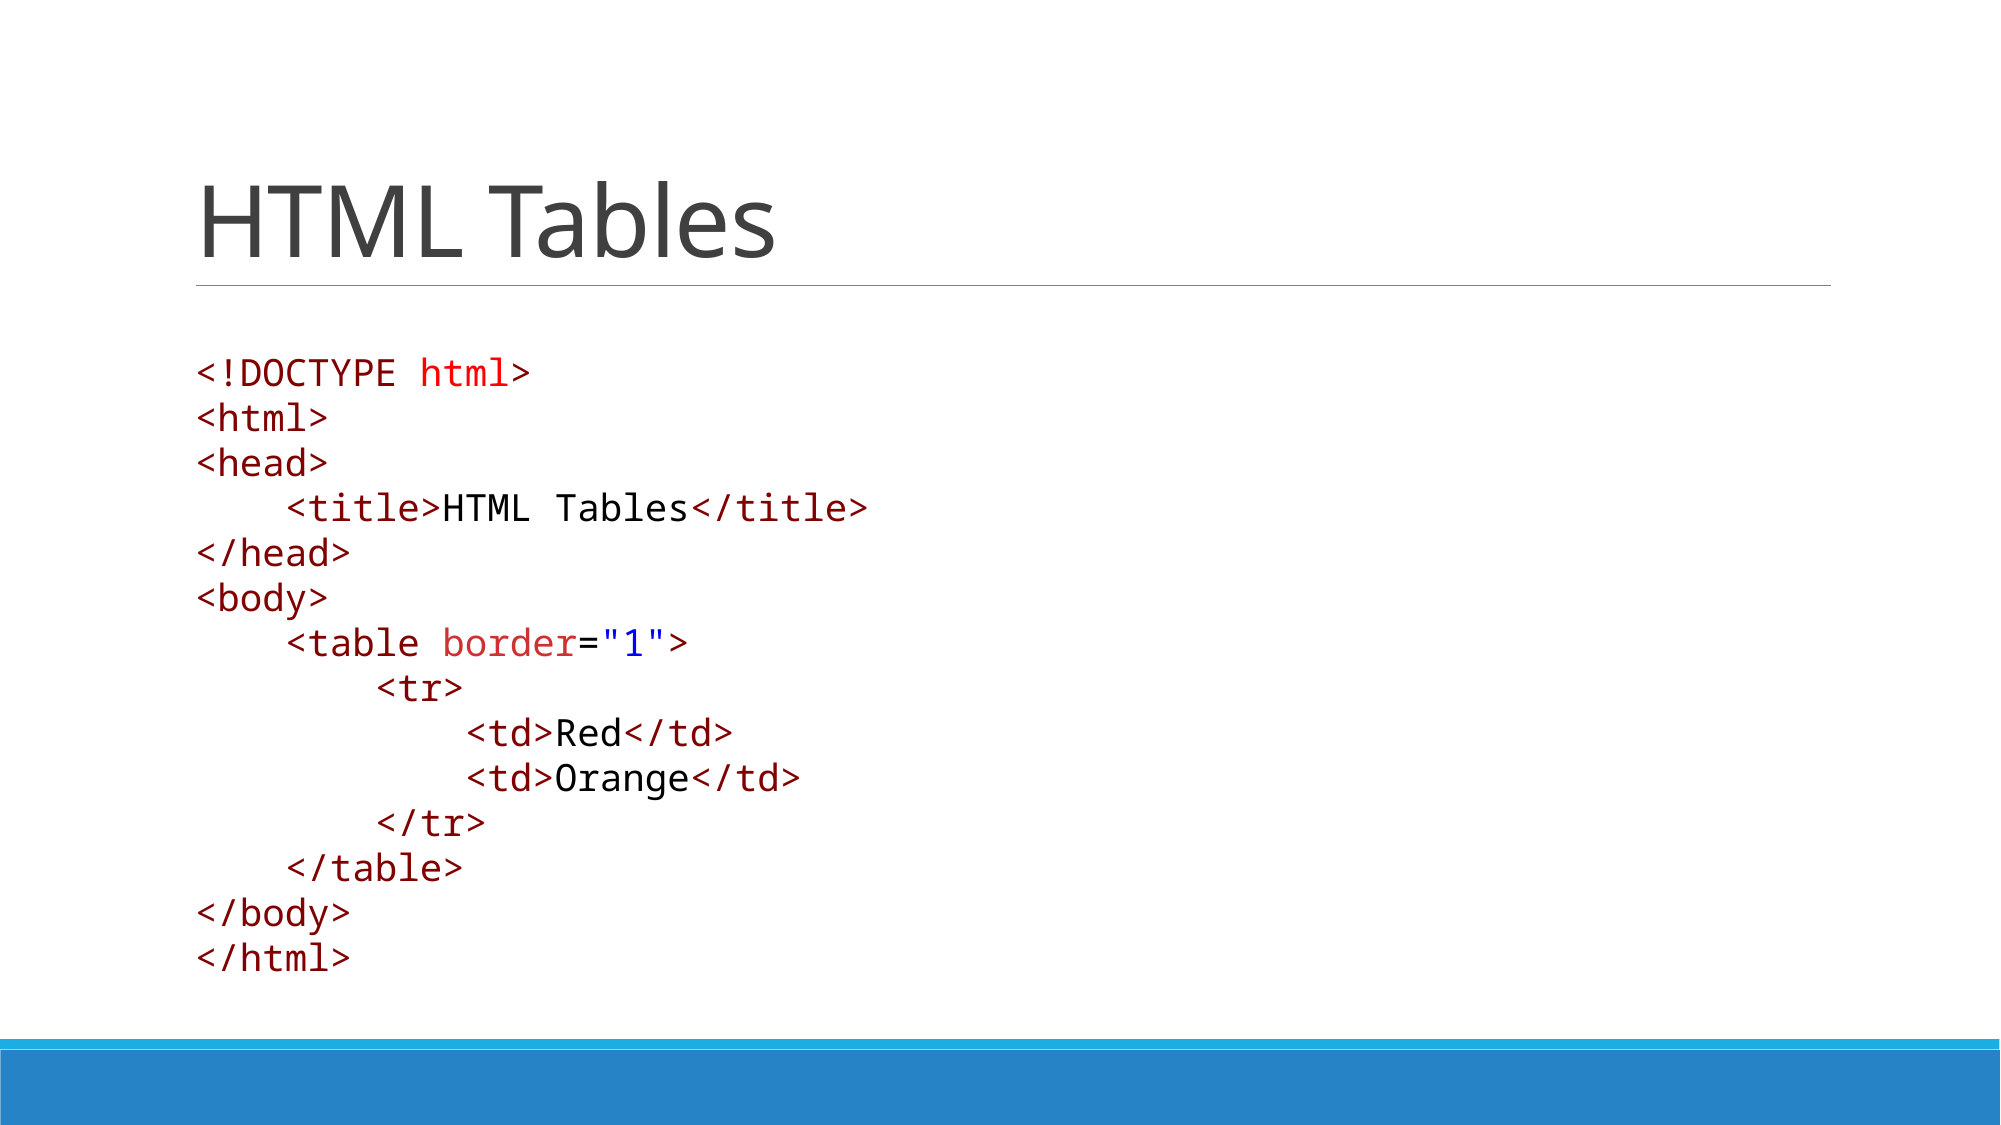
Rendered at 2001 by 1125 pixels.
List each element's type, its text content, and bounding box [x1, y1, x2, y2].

title HTML Tables [180, 47, 1830, 285]
text_box <!DOCTYPE html> <html> <head> <title>HTML Tables</title> </head> <body> <table border="1"> <tr> <td>Red</td> <td>Orange</td> </tr> </table> </body> </html> [180, 341, 1180, 987]
